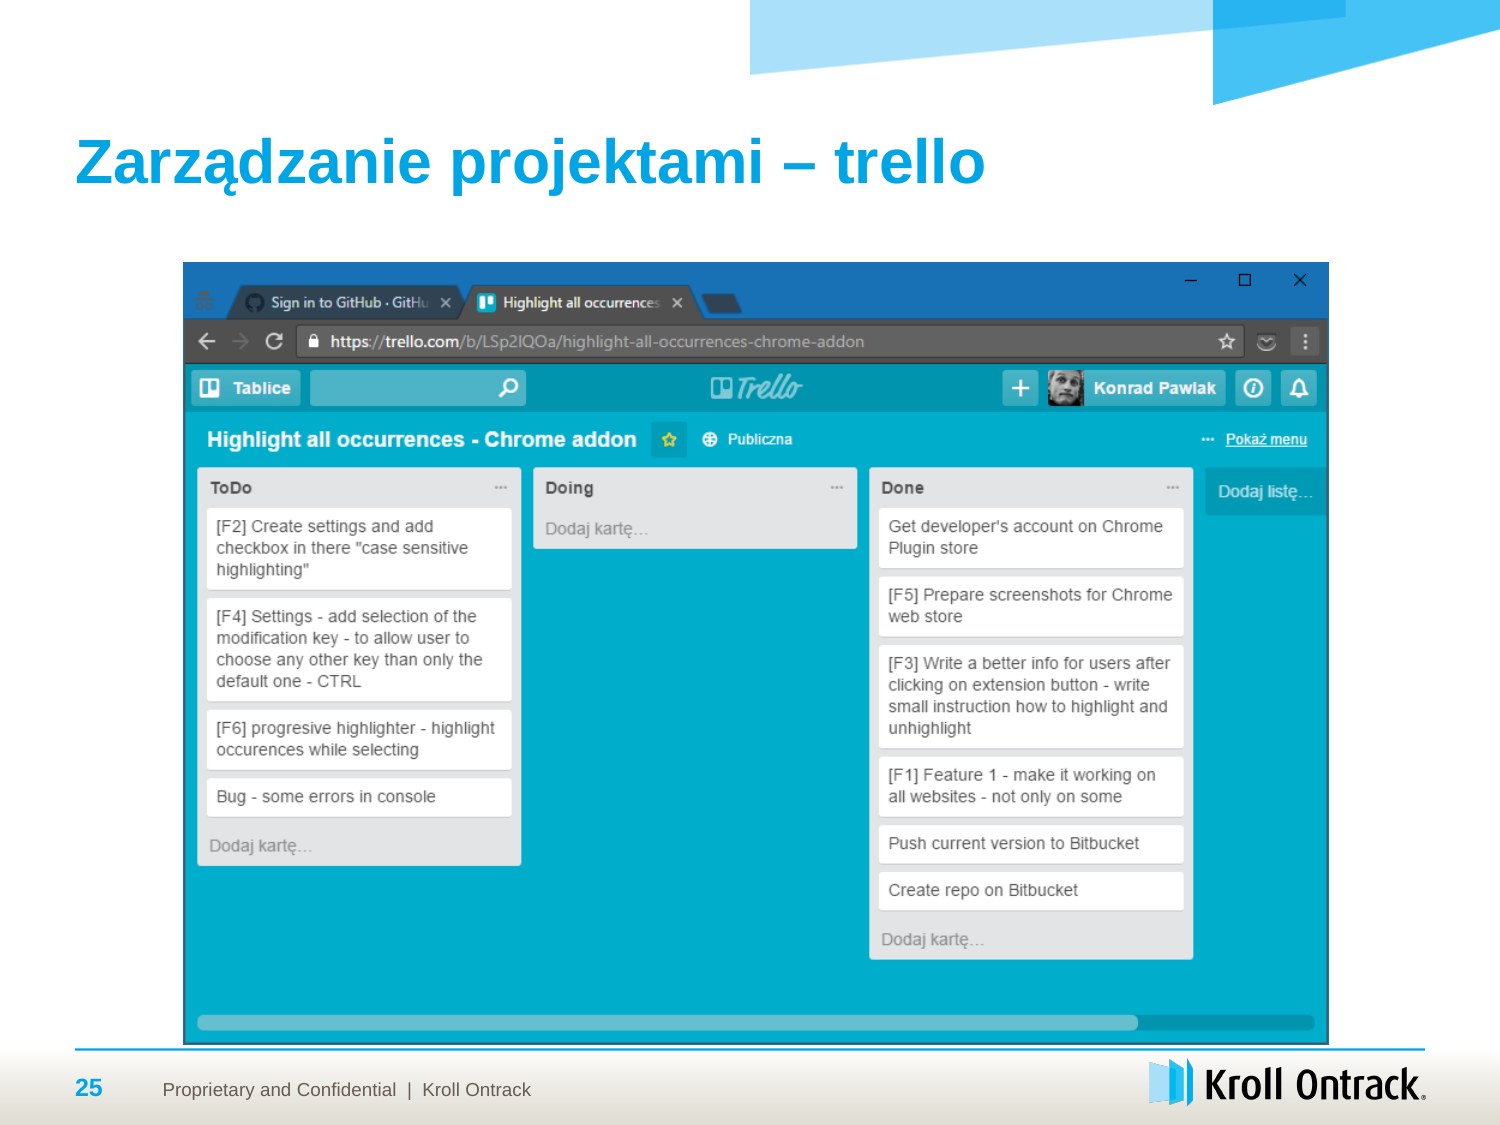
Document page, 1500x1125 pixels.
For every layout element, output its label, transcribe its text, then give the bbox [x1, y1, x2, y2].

slide_number 25 [74, 1055, 151, 1102]
picture [1149, 1058, 1426, 1106]
picture [750, 0, 1500, 105]
picture [182, 262, 1329, 1046]
title Zarządzanie projektami – trello [74, 120, 1425, 211]
